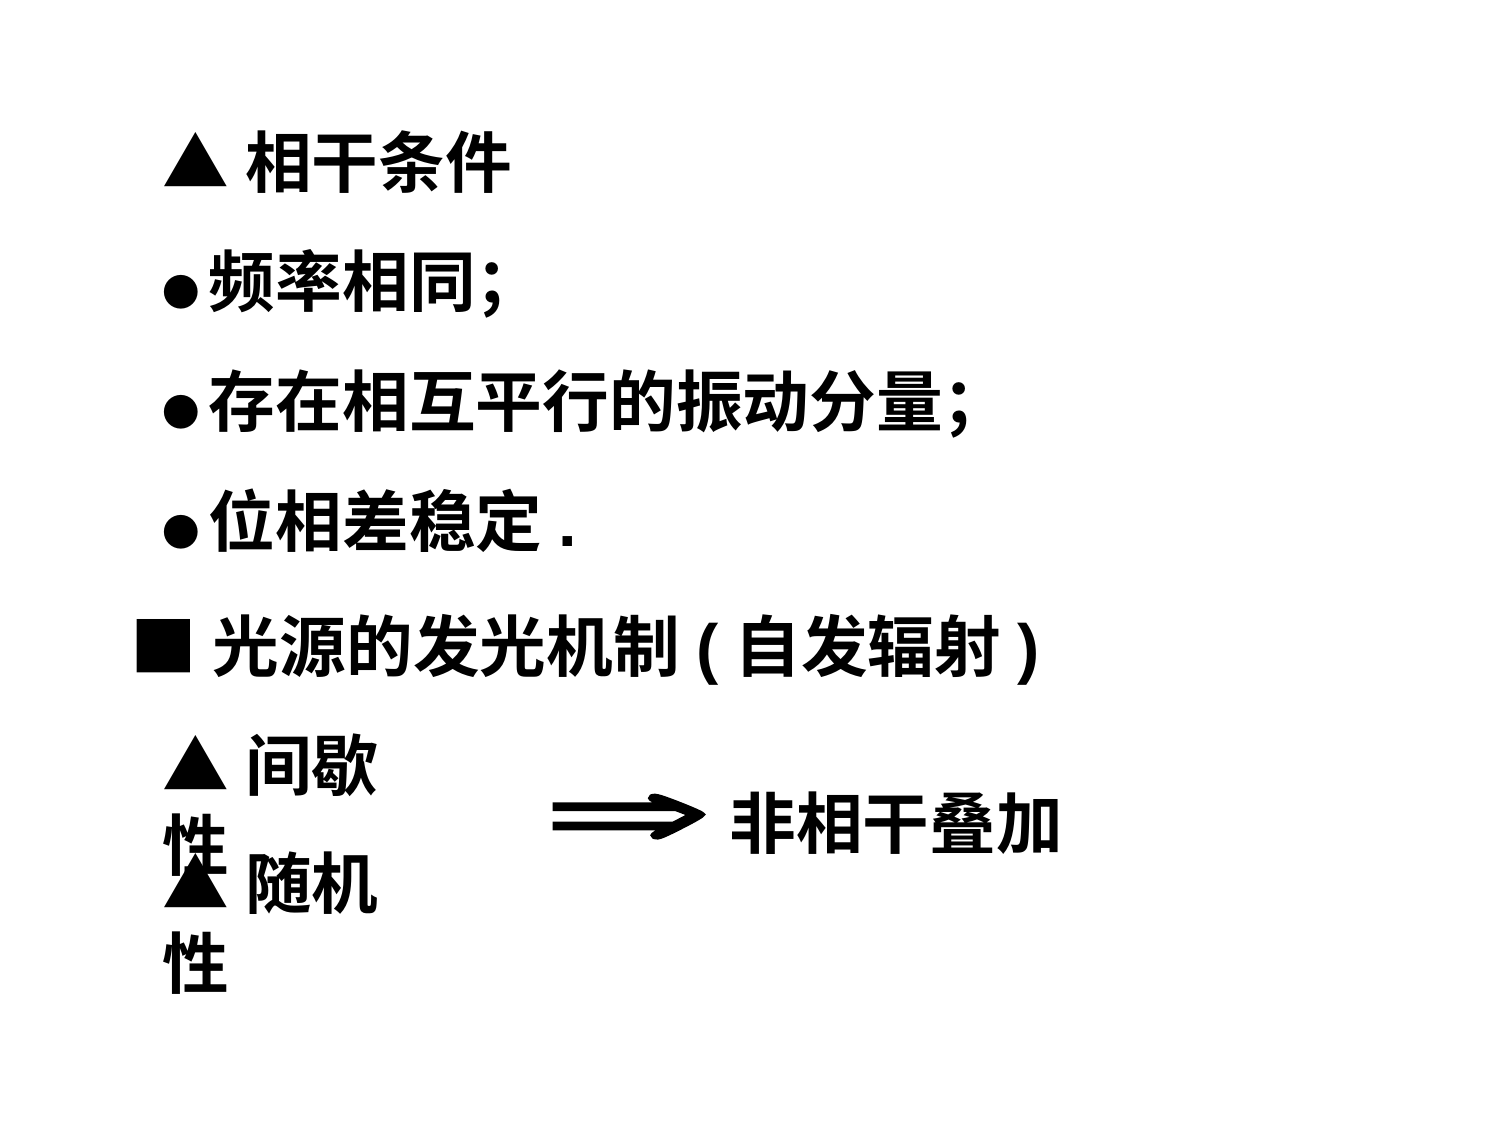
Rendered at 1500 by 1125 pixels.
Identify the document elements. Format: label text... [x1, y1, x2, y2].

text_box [537, 786, 774, 859]
text_box ▲相干条件 [147, 113, 573, 192]
text_box ■光源的发光机制(自发辐射) [115, 597, 1055, 693]
text_box ▲随机性 [147, 834, 458, 1009]
text_box 非相干叠加 [714, 774, 1105, 870]
text_box ●频率相同； ●存在相互平行的振动分量； ●位相差稳定. [147, 192, 1093, 567]
text_box ▲间歇性 [147, 716, 451, 834]
